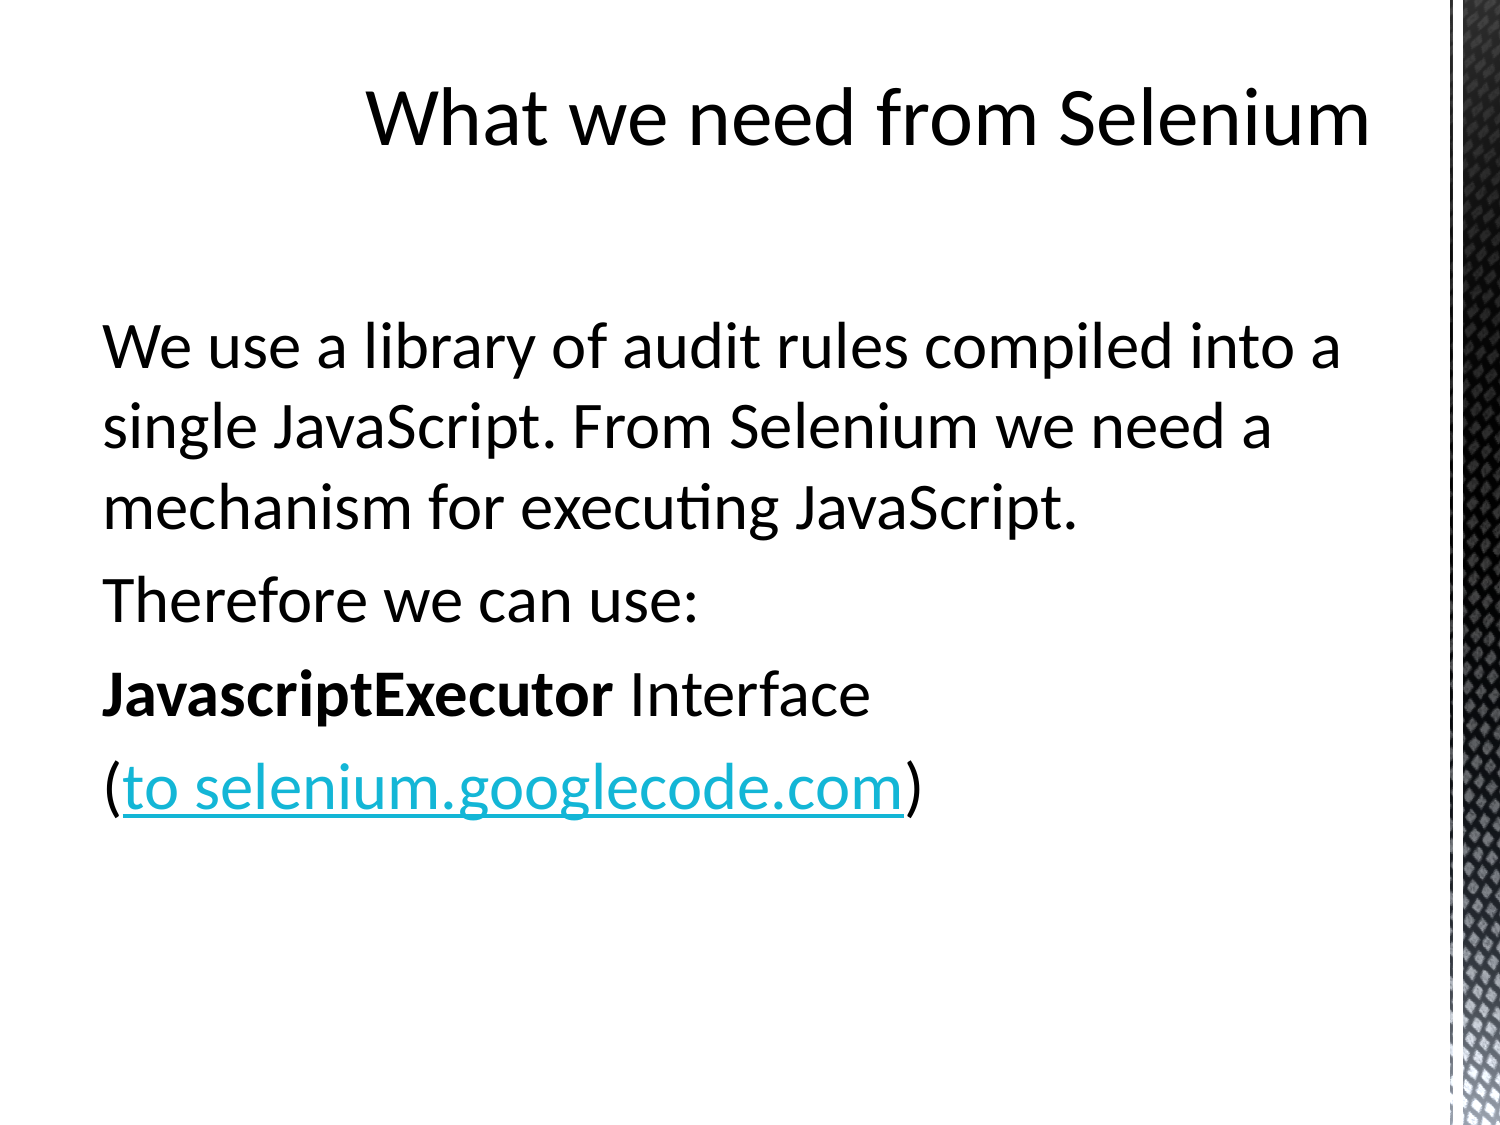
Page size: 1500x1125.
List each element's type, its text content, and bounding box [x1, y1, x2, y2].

picture [1447, 0, 1500, 1125]
title What we need from Selenium [75, 62, 1388, 163]
text_box We use a library of audit rules compiled into a single JavaScript. From Selenium we need a mechanism for executing JavaScript. Therefore we can use: JavascriptExecutor Interface (to selenium.googlecode.com) [87, 174, 1375, 950]
